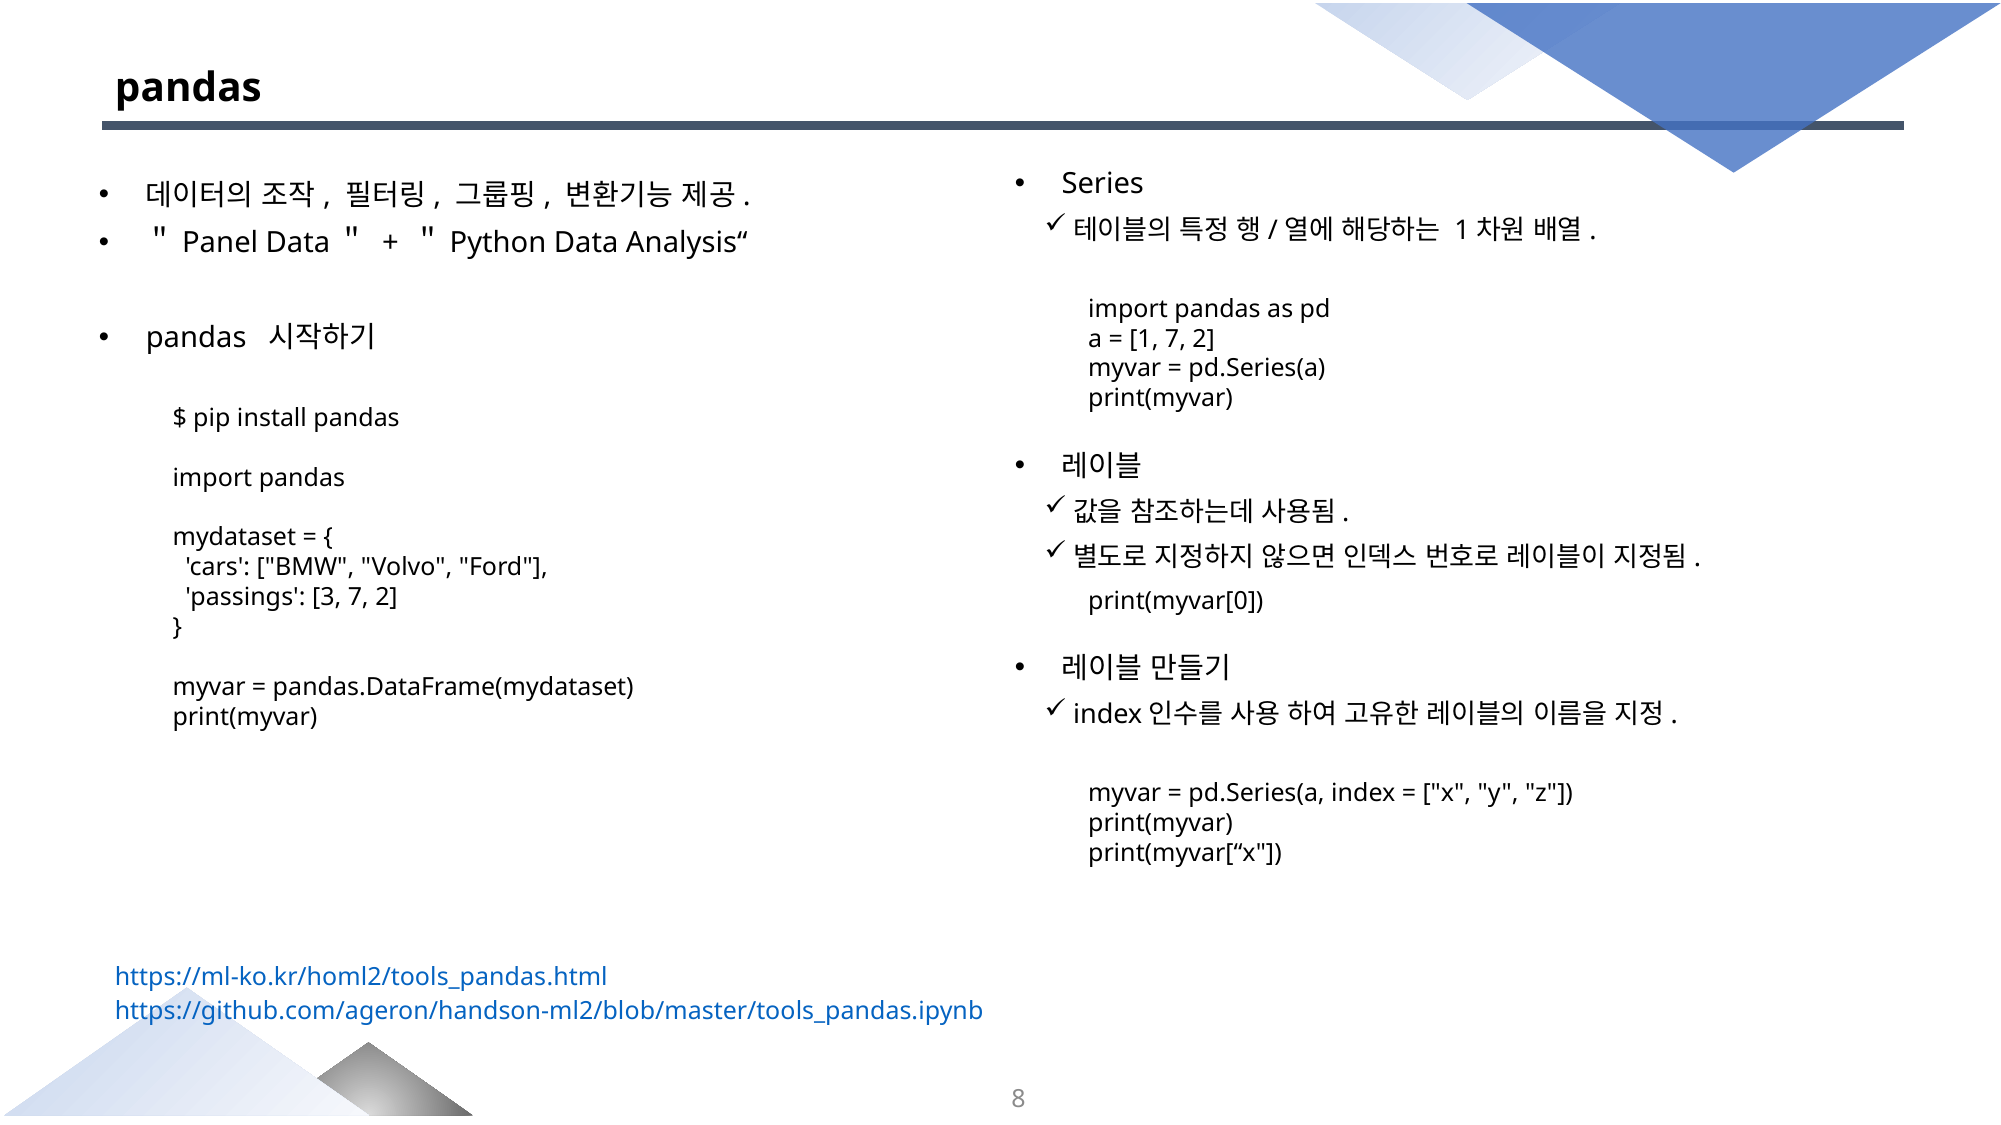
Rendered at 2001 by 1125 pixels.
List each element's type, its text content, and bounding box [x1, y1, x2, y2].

text_box https://ml-ko.kr/homl2/tools_pandas.html https://github.com/ageron/handson-ml2/blob/master/tools_pandas.ipynb [99, 953, 1100, 1037]
title pandas [97, 51, 1903, 126]
text_box Series 테이블의 특정 행/열에 해당하는 1차원 배열. import pandas as pd a = [1, 7, 2] myvar = pd.Series(a) print(myvar) 레이블 값을 참조하는데 사용됨. 별도로 지정하지 않으면 인덱스 번호로 레이블이 지정됨. print(myvar[0]) 레이블 만들기 index인수를 사용 하여 고유한 레이블의 이름을 지정. myvar = pd.Series(a, index = ["x", "y", "z"]) print(myvar) print(myvar[“x"]) [999, 157, 1896, 874]
text_box 데이터의 조작, 필터링, 그룹핑, 변환기능 제공. ＂Panel Data＂ + ＂Python Data Analysis“ pandas 시작하기 $ pip install pandas import pandas mydataset = { 'cars': ["BMW", "Volvo", "Ford"], 'passings': [3, 7, 2] } myvar = pandas.DataFrame(mydataset) print(myvar) [84, 168, 972, 798]
slide_number 8 [785, 1069, 1252, 1125]
